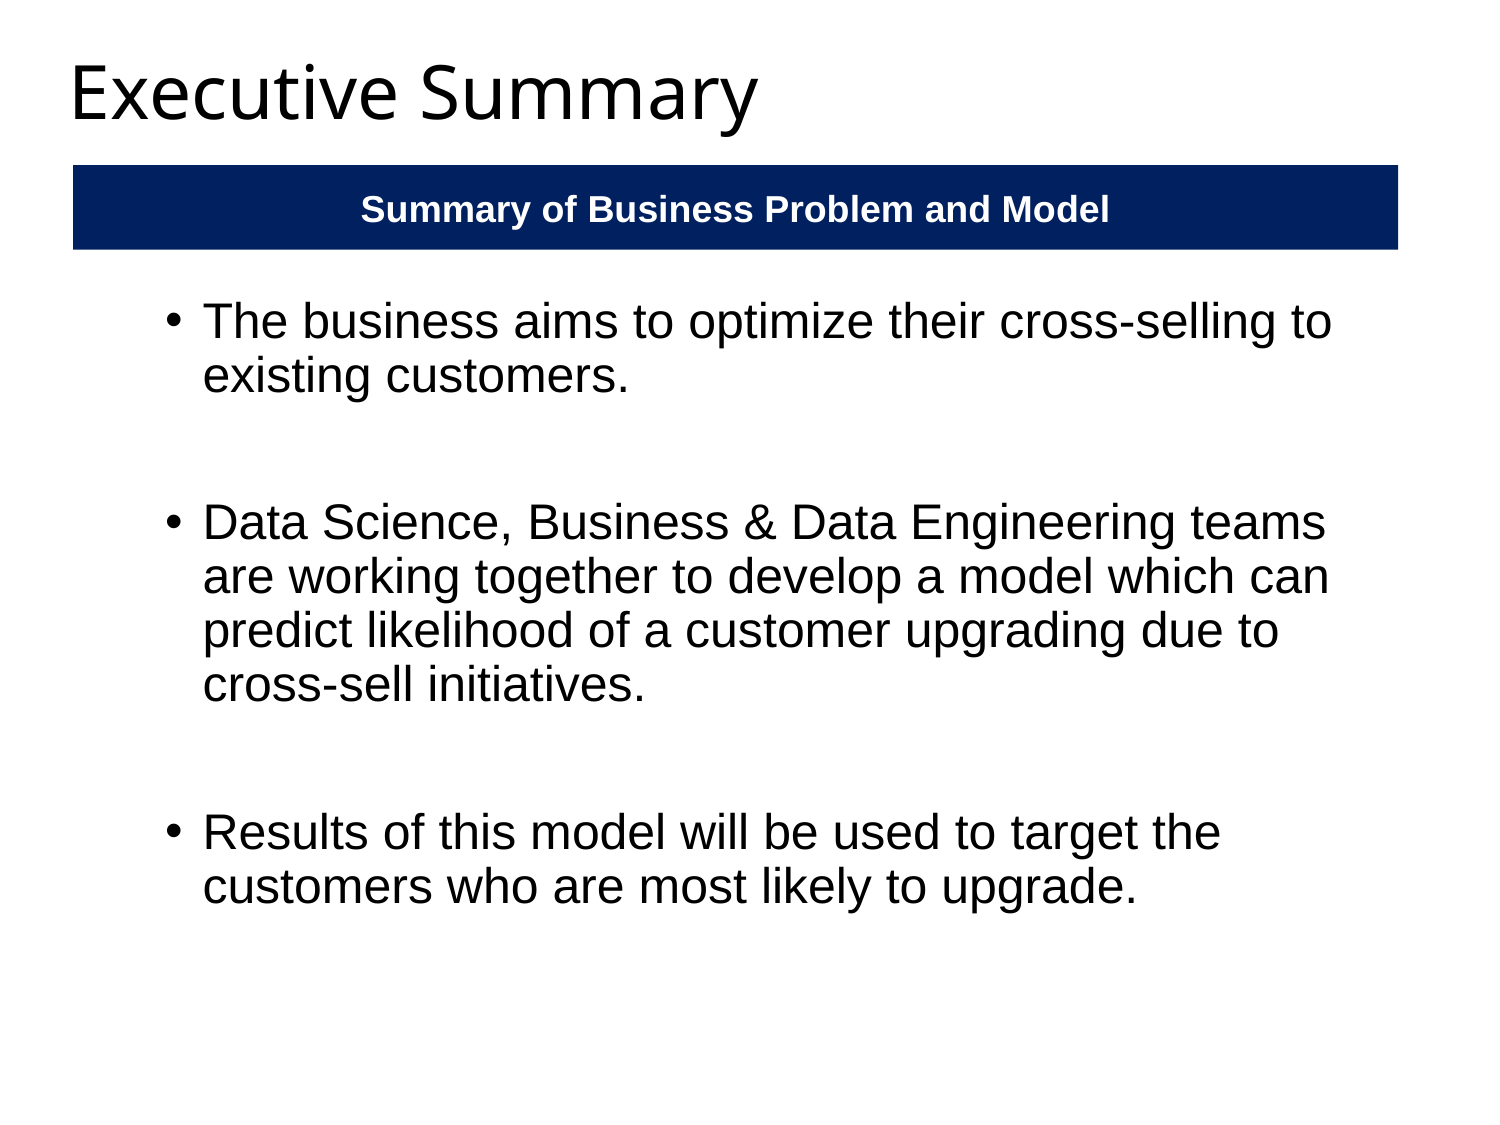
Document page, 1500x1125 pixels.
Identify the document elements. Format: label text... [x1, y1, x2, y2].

text_box Summary of Business Problem and Model [73, 165, 1399, 250]
list The business aims to optimize their cross-selling to existing customers. Data Science, Business & Data Engineering teams are working together to develop a model which can predict likelihood of a customer upgrading due to cross-sell initiatives. Results of this model will be used to target the customers who are most likely to upgrade. [75, 287, 1400, 1039]
title Executive Summary [53, 62, 1348, 128]
